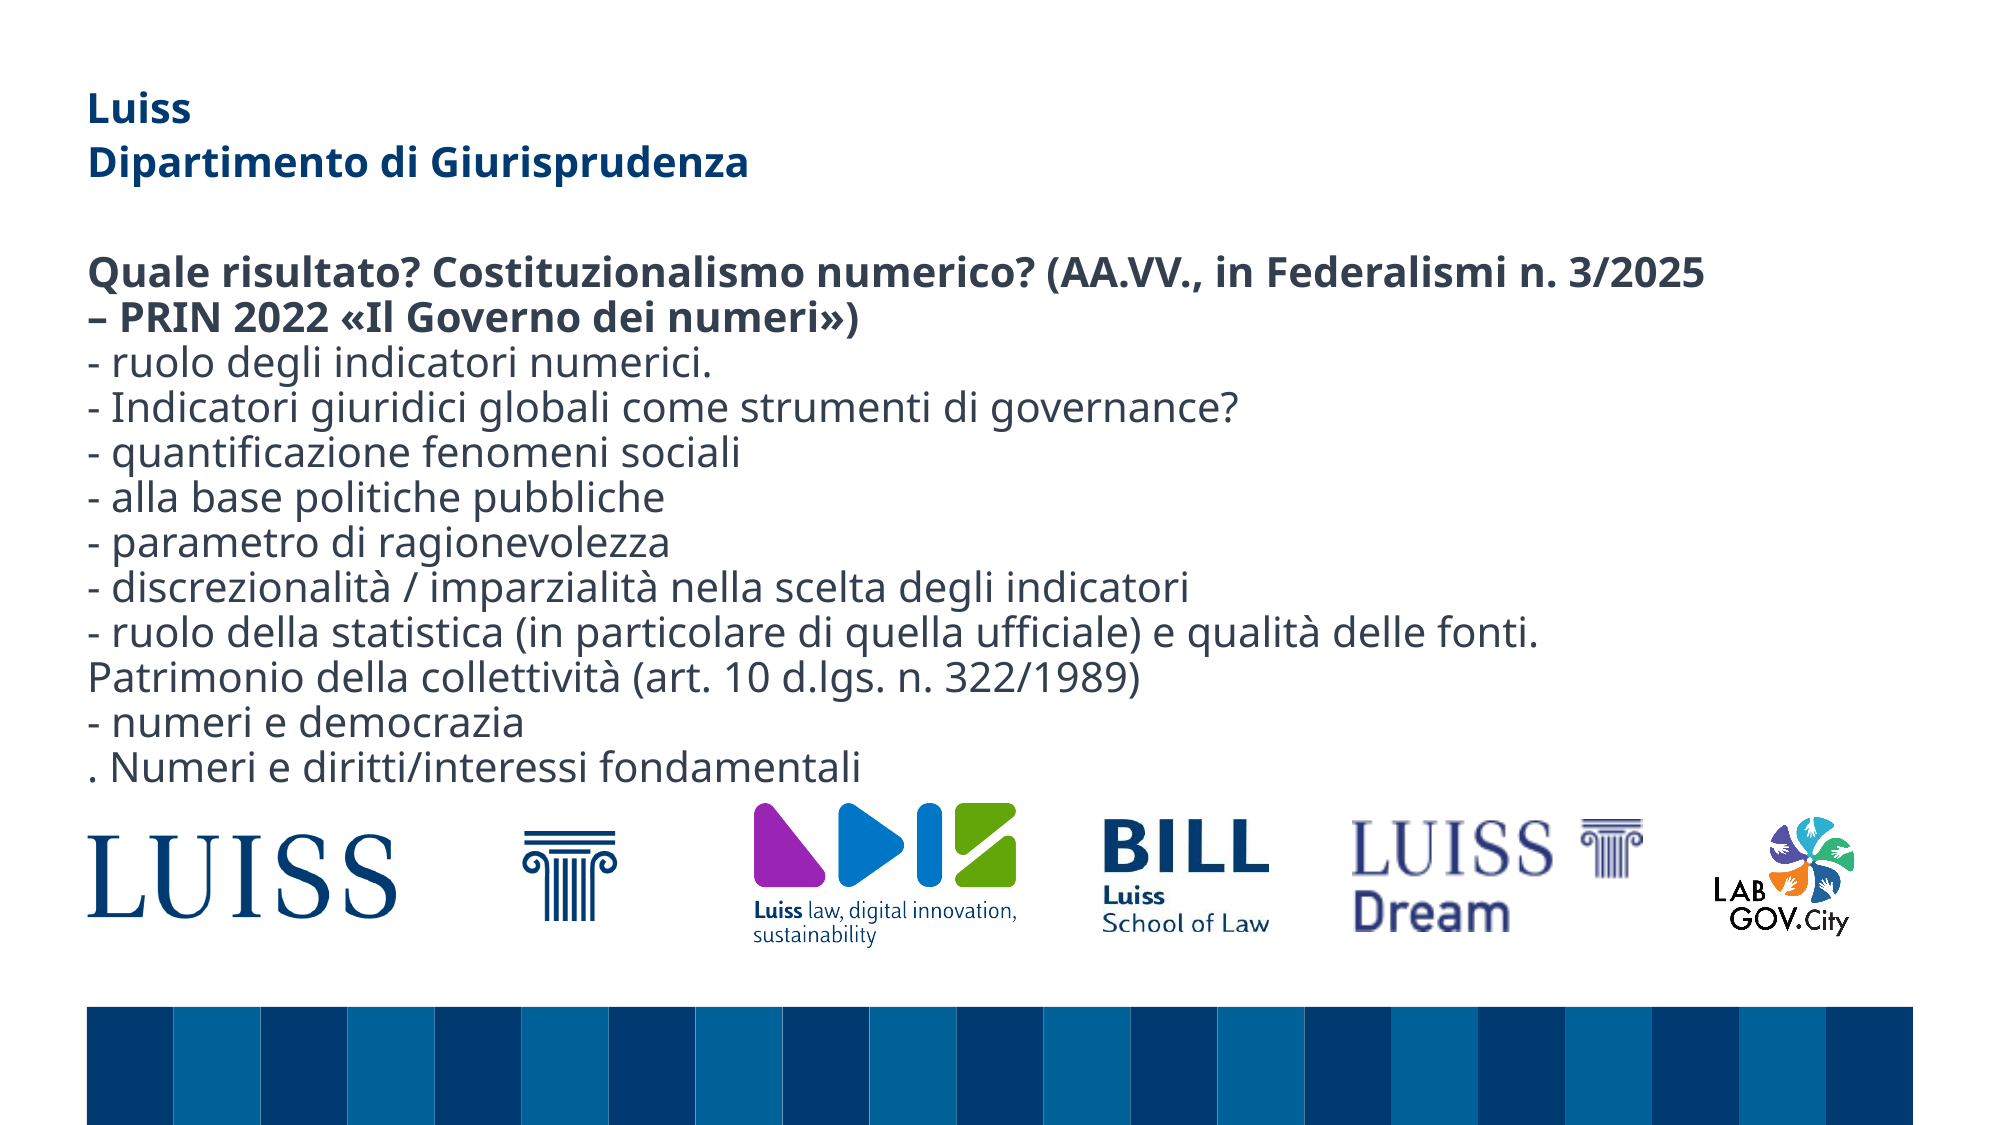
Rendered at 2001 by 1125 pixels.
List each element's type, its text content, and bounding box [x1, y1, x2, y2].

list Dipartimento di Giurisprudenza [86, 141, 1218, 250]
picture [1715, 808, 1862, 944]
title Quale risultato? Costituzionalismo numerico? (AA.VV., in Federalismi n. 3/2025 – PRIN 2022 «Il Governo dei numeri») - ruolo degli indicatori numerici. - Indicatori giuridici globali come strumenti di governance? - quantificazione fenomeni sociali - alla base politiche pubbliche - parametro di ragionevolezza - discrezionalità / imparzialità nella scelta degli indicatori - ruolo della statistica (in particolare di quella ufficiale) e qualità delle fonti. Patrimonio della collettività (art. 10 d.lgs. n. 322/1989) - numeri e democrazia . Numeri e diritti/interessi fondamentali [86, 251, 1715, 1125]
